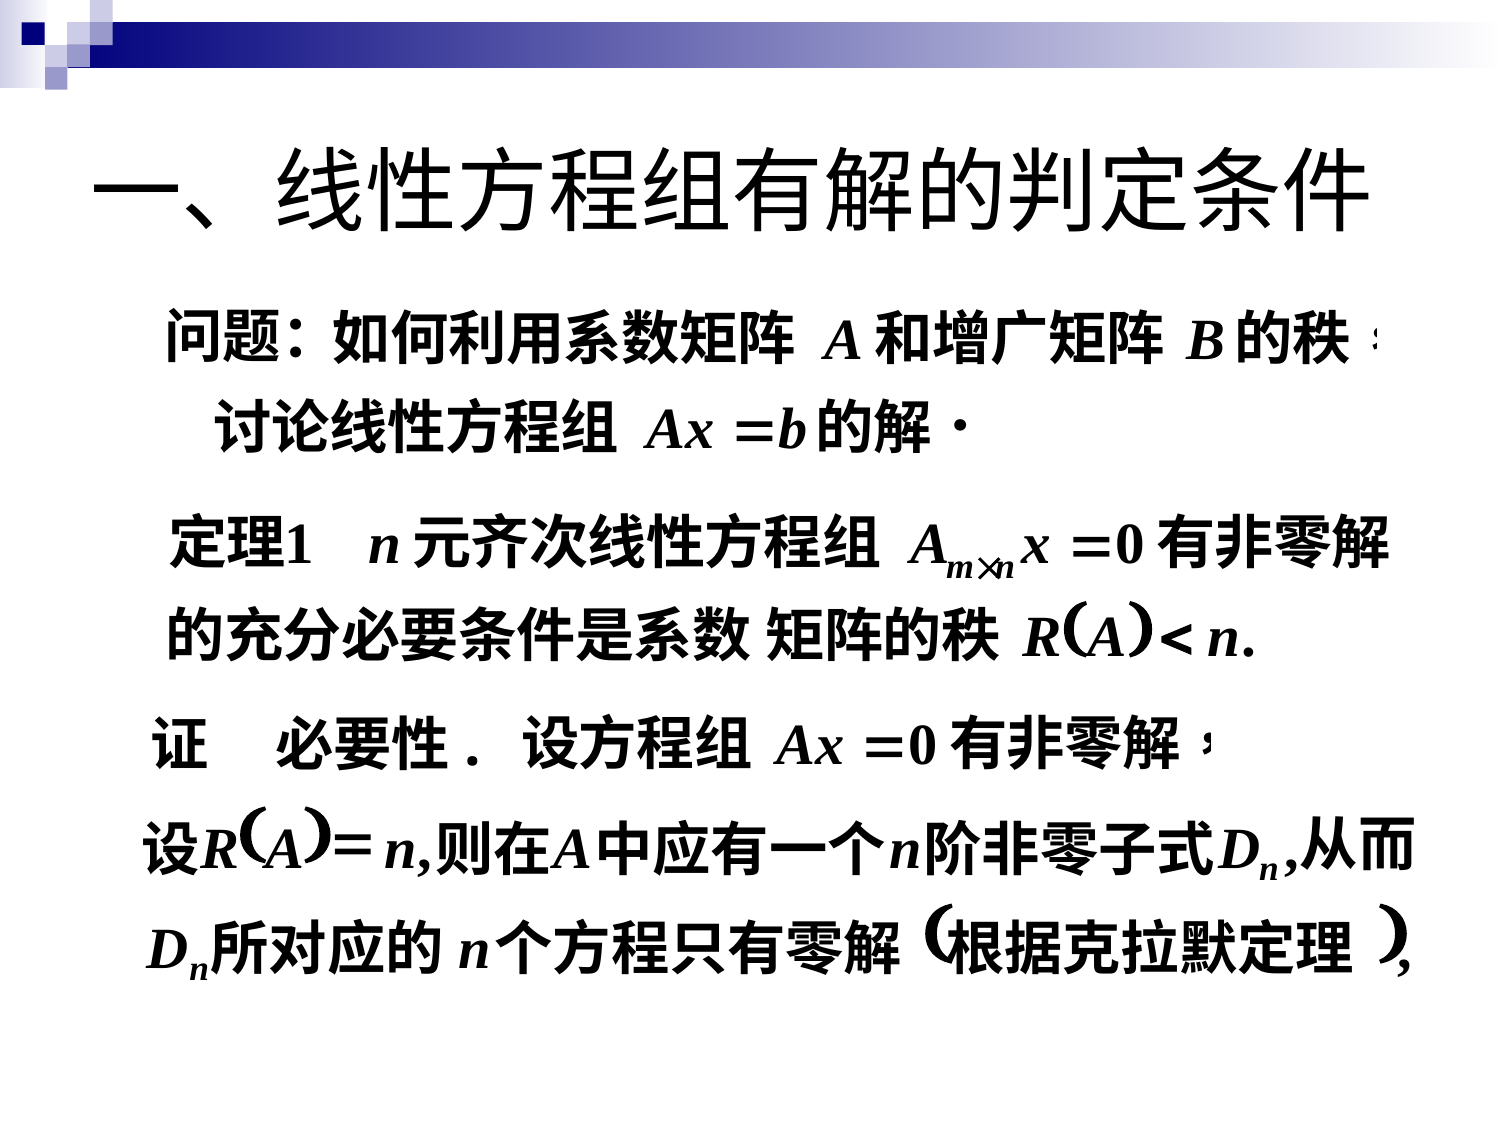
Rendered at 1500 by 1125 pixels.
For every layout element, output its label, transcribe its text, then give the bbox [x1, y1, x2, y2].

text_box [167, 510, 1401, 676]
title 一、线性方程组有解的判定条件 [75, 75, 1425, 300]
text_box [520, 712, 1211, 784]
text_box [146, 883, 1413, 988]
text_box 问题： [150, 291, 425, 377]
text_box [212, 305, 1378, 467]
text_box 从而 [1305, 806, 1417, 877]
text_box 必要性. [275, 707, 481, 778]
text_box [140, 787, 1300, 888]
text_box 证 [150, 707, 250, 778]
